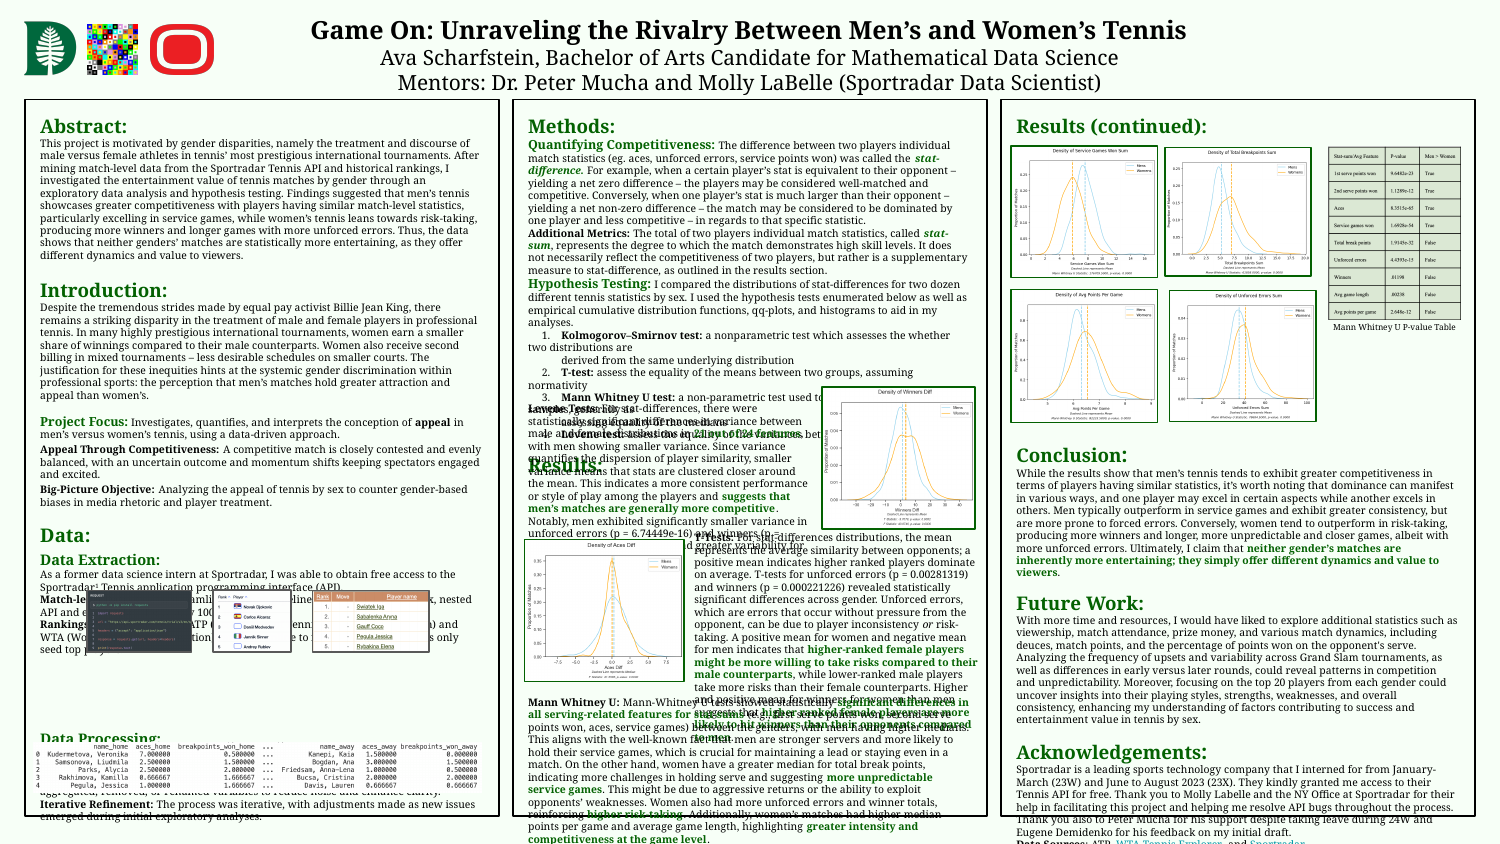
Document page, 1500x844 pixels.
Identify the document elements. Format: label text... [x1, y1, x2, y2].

picture [525, 540, 684, 682]
text_box Abstract: This project is motivated by gender disparities, namely the treatment and discourse of male versus female athletes in tennis’ most prestigious international tournaments. After mining match-level data from the Sportradar Tennis API and historical rankings, I investigated the entertainment value of tennis matches by gender through an exploratory data analysis and hypothesis testing. Findings suggested that men’s tennis showcases greater competitiveness with players having similar match-level statistics, particularly excelling in service games, while women’s tennis leans towards risk-taking, producing more winners and longer games with more unforced errors. Thus, the data shows that neither genders’ matches are statistically more entertaining, as they offer different dynamics and value to viewers. Introduction: Despite the tremendous strides made by equal pay activist Billie Jean King, there remains a striking disparity in the treatment of male and female players in professional tennis. In many highly prestigious international tournaments, women earn a smaller share of winnings compared to their male counterparts. Women also receive second billing in mixed tournaments – less desirable schedules on smaller courts. The justification for these inequities hints at the systemic gender discrimination within professional sports: the perception that men’s matches hold greater attraction and appeal than women’s. Project Focus: Investigates, quantifies, and interprets the conception of appeal in men’s versus women’s tennis, using a data-driven approach. Appeal Through Competitiveness: A competitive match is closely contested and evenly balanced, with an uncertain outcome and momentum shifts keeping spectators engaged and excited. Big-Picture Objective: Analyzing the appeal of tennis by sex to counter gender-based biases in media rhetoric and player treatment. Data: Data Extraction: As a former data science intern at Sportradar, I was able to obtain free access to the Sportradar1 Tennis application programming interface (API). Match-level Data: Built a streamlined Python pipeline to navigate the complex, nested API and extract data for nearly 1000 matches. Rankings: Scraped historical ATP (Association of Tennis Professionals, for Men) and WTA (Women’s Tennis Association) rankings online to fill gaps, as tournaments only seed top players. Data Processing: Data Merging and Cleaning: Merged match-level data with historical ATP and WTA rankings. Cleaning Process: Addressed missing data, normalized continuous variables, and aggregated, removed, or renamed variables to reduce noise and enhance clarity. Iterative Refinement: The process was iterative, with adjustments made as new issues emerged during initial exploratory analyses. Snapshot of cleaned data set [25, 100, 499, 817]
picture [1328, 146, 1461, 320]
text_box Levene Tests: For stat-differences, there were statistically significant differences in variance between male and female distributions in 21 out of 24 features, with men showing smaller variance. Since variance quantifies the dispersion of player similarity, smaller variance means that stats are clustered closer around the mean. This indicates a more consistent performance or style of play among the players and suggests that men’s matches are generally more competitive. Notably, men exhibited significantly smaller variance in unforced errors (p = 6.74449e-16) and winners (p = 2.54959e-10), while only aces had greater variability for men (p = 1.82336e-10). [513, 387, 820, 548]
picture [1170, 290, 1316, 422]
picture [213, 590, 291, 652]
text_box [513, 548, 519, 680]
picture [11, 17, 139, 82]
picture [1165, 147, 1311, 276]
picture [1011, 289, 1158, 423]
picture [33, 741, 482, 793]
picture [87, 591, 192, 652]
text_box T-Tests: For stat-differences distributions, the mean represents the average similarity between opponents; a positive mean indicates higher ranked players dominate on average. T-tests for unforced errors (p = 0.00281319) and winners (p = 0.000221226) revealed statistically significant differences across gender. Unforced errors, which are errors that occur without pressure from the opponent, can be due to player inconsistency or risk-taking. A positive mean for women and negative mean for men indicates that higher-ranked female players might be more willing to take risks compared to their male counterparts, while lower-ranked male players take more risks than their female counterparts. Higher and positive mean for winners for women than men suggests that higher ranked female players are more likely to hit winners than their opponents compared to men. [679, 516, 999, 697]
text_box Game On: Unraveling the Rivalry Between Men’s and Women’s Tennis Ava Scharfstein, Bachelor of Arts Candidate for Mathematical Data Science Mentors: Dr. Peter Mucha and Molly LaBelle (Sportradar Data Scientist) [24, 0, 1475, 100]
picture [822, 387, 975, 529]
picture [149, 24, 214, 76]
picture [1011, 146, 1158, 277]
text_box [1001, 99, 1475, 817]
text_box Mann Whitney U: Mann-Whitney U tests showed statistically significant differences in all serving-related features for stat-sums (e.g., first serve points won, second serve points won, aces, service games) between the genders, with men having higher medians. This aligns with the well-known fact that men are stronger servers and more likely to hold their service games, which is crucial for maintaining a lead or staying even in a match. On the other hand, women have a greater median for total break points, indicating more challenges in holding serve and suggesting more unpredictable service games. This might be due to aggressive returns or the ability to exploit opponents’ weaknesses. Women also had more unforced errors and winner totals, reinforcing higher risk-taking. Additionally, women’s matches had higher median points per game and average game length, highlighting greater intensity and competitiveness at the game level. [513, 680, 987, 819]
text_box Methods: Quantifying Competitiveness: The difference between two players individual match statistics (eg. aces, unforced errors, service points won) was called the stat-difference. For example, when a certain player’s stat is equivalent to their opponent – yielding a net zero difference – the players may be considered well-matched and competitive. Conversely, when one player’s stat is much larger than their opponent – yielding a net non-zero difference – the match may be considered to be dominated by one player and less competitive – in regards to that specific statistic. Additional Metrics: The total of two players individual match statistics, called stat-sum, represents the degree to which the match demonstrates high skill levels. It does not necessarily reflect the competitiveness of two players, but rather is a supplementary measure to stat-difference, as outlined in the results section. Hypothesis Testing: I compared the distributions of stat-differences for two dozen different tennis statistics by sex. I used the hypothesis tests enumerated below as well as empirical cumulative distribution functions, qq-plots, and histograms to aid in my analyses. 1. Kolmogorov–Smirnov test: a nonparametric test which assesses the whether two distributions are derived from the same underlying distribution 2. T-test: assess the equality of the means between two groups, assuming normativity 3. Mann Whitney U test: a non-parametric test used to compare two independent samples, generally as assessing equality of the medians 4. Levene test: assess the equality of the variances between two or more groups Results: [513, 100, 987, 516]
picture [312, 591, 429, 652]
